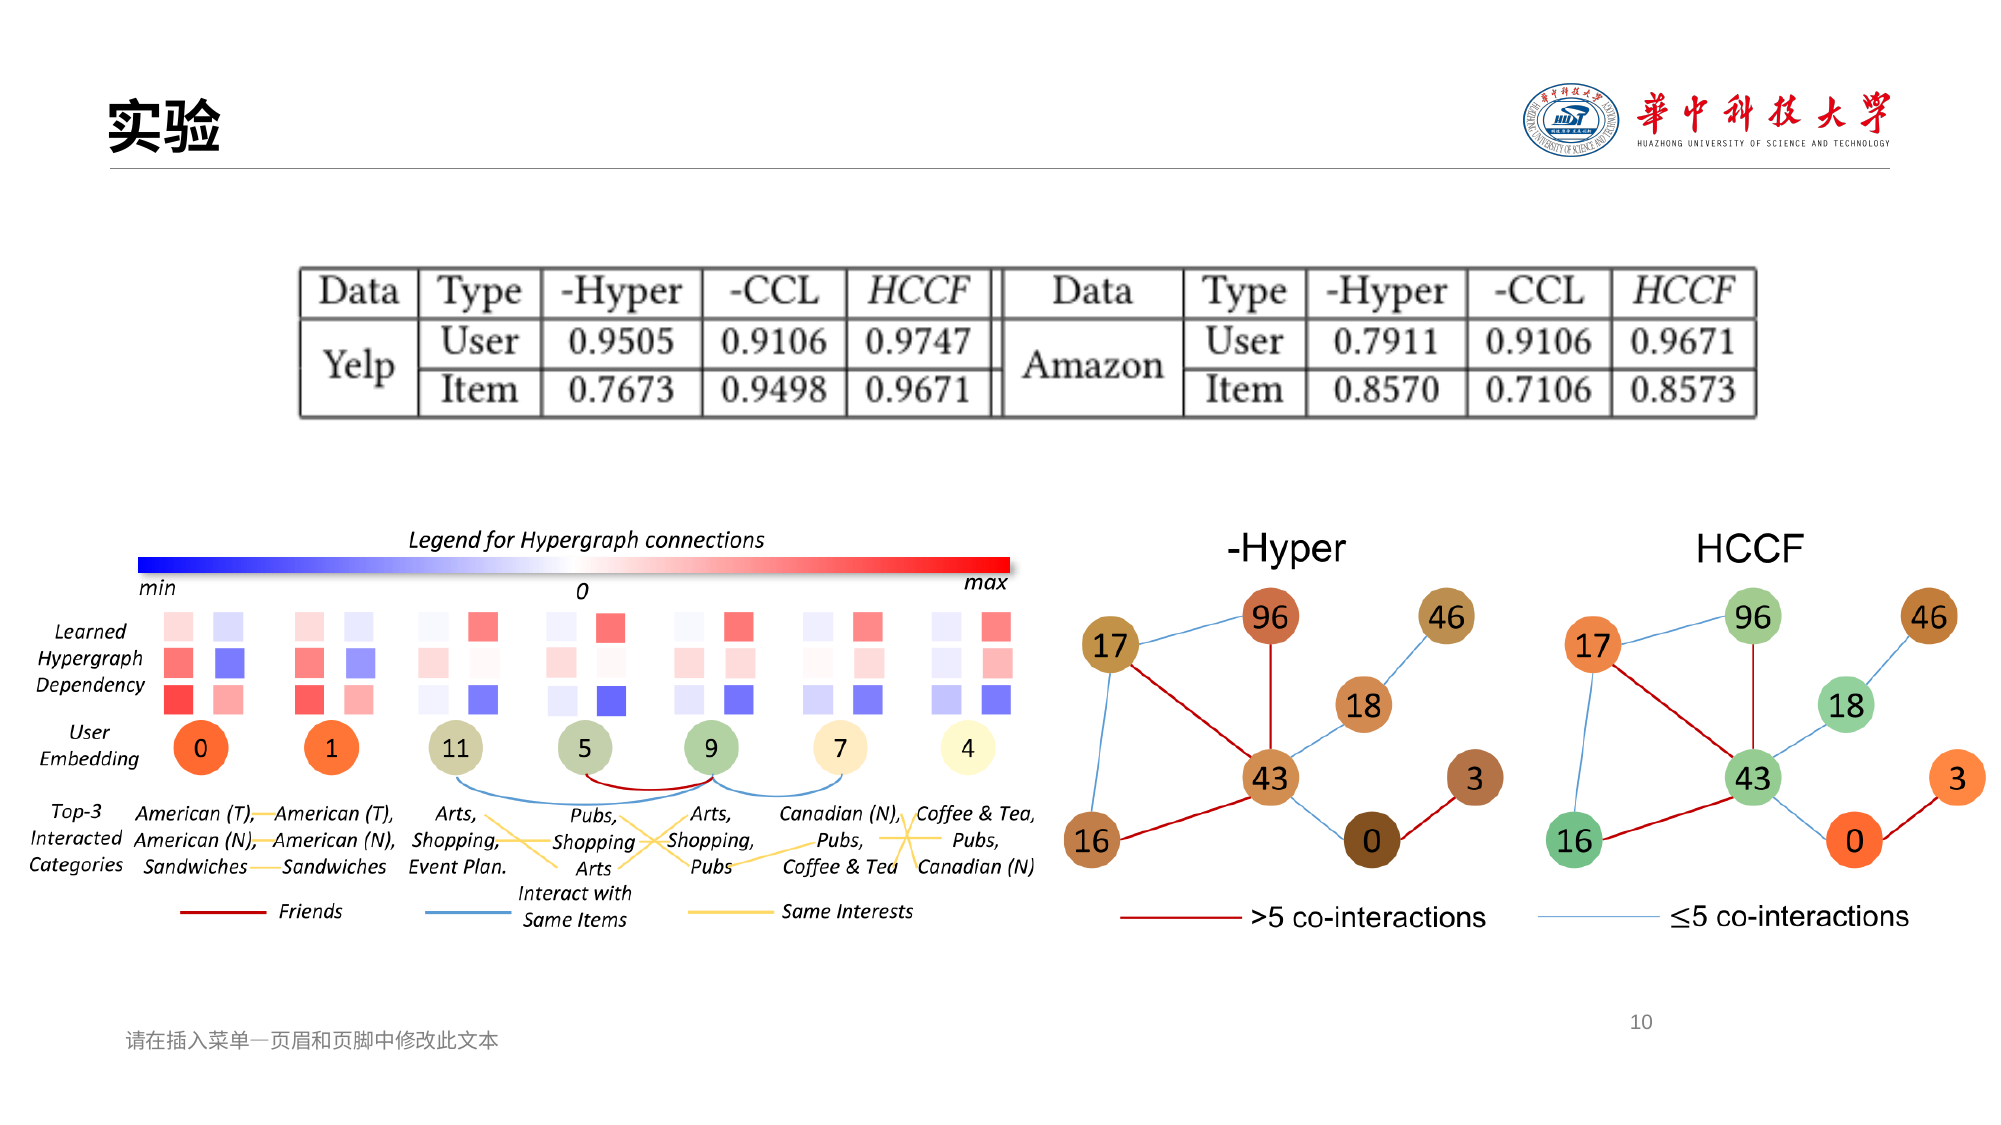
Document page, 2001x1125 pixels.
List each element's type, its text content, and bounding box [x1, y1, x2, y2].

footer 请在插 入菜单—页眉和页脚中修改此文本 [109, 1023, 790, 1058]
title 实验 [90, 0, 1871, 169]
picture [1871, 83, 1890, 157]
picture [278, 245, 1769, 440]
slide_number 10 [1191, 1004, 1669, 1039]
picture [0, 516, 1034, 934]
picture [1063, 522, 2000, 934]
